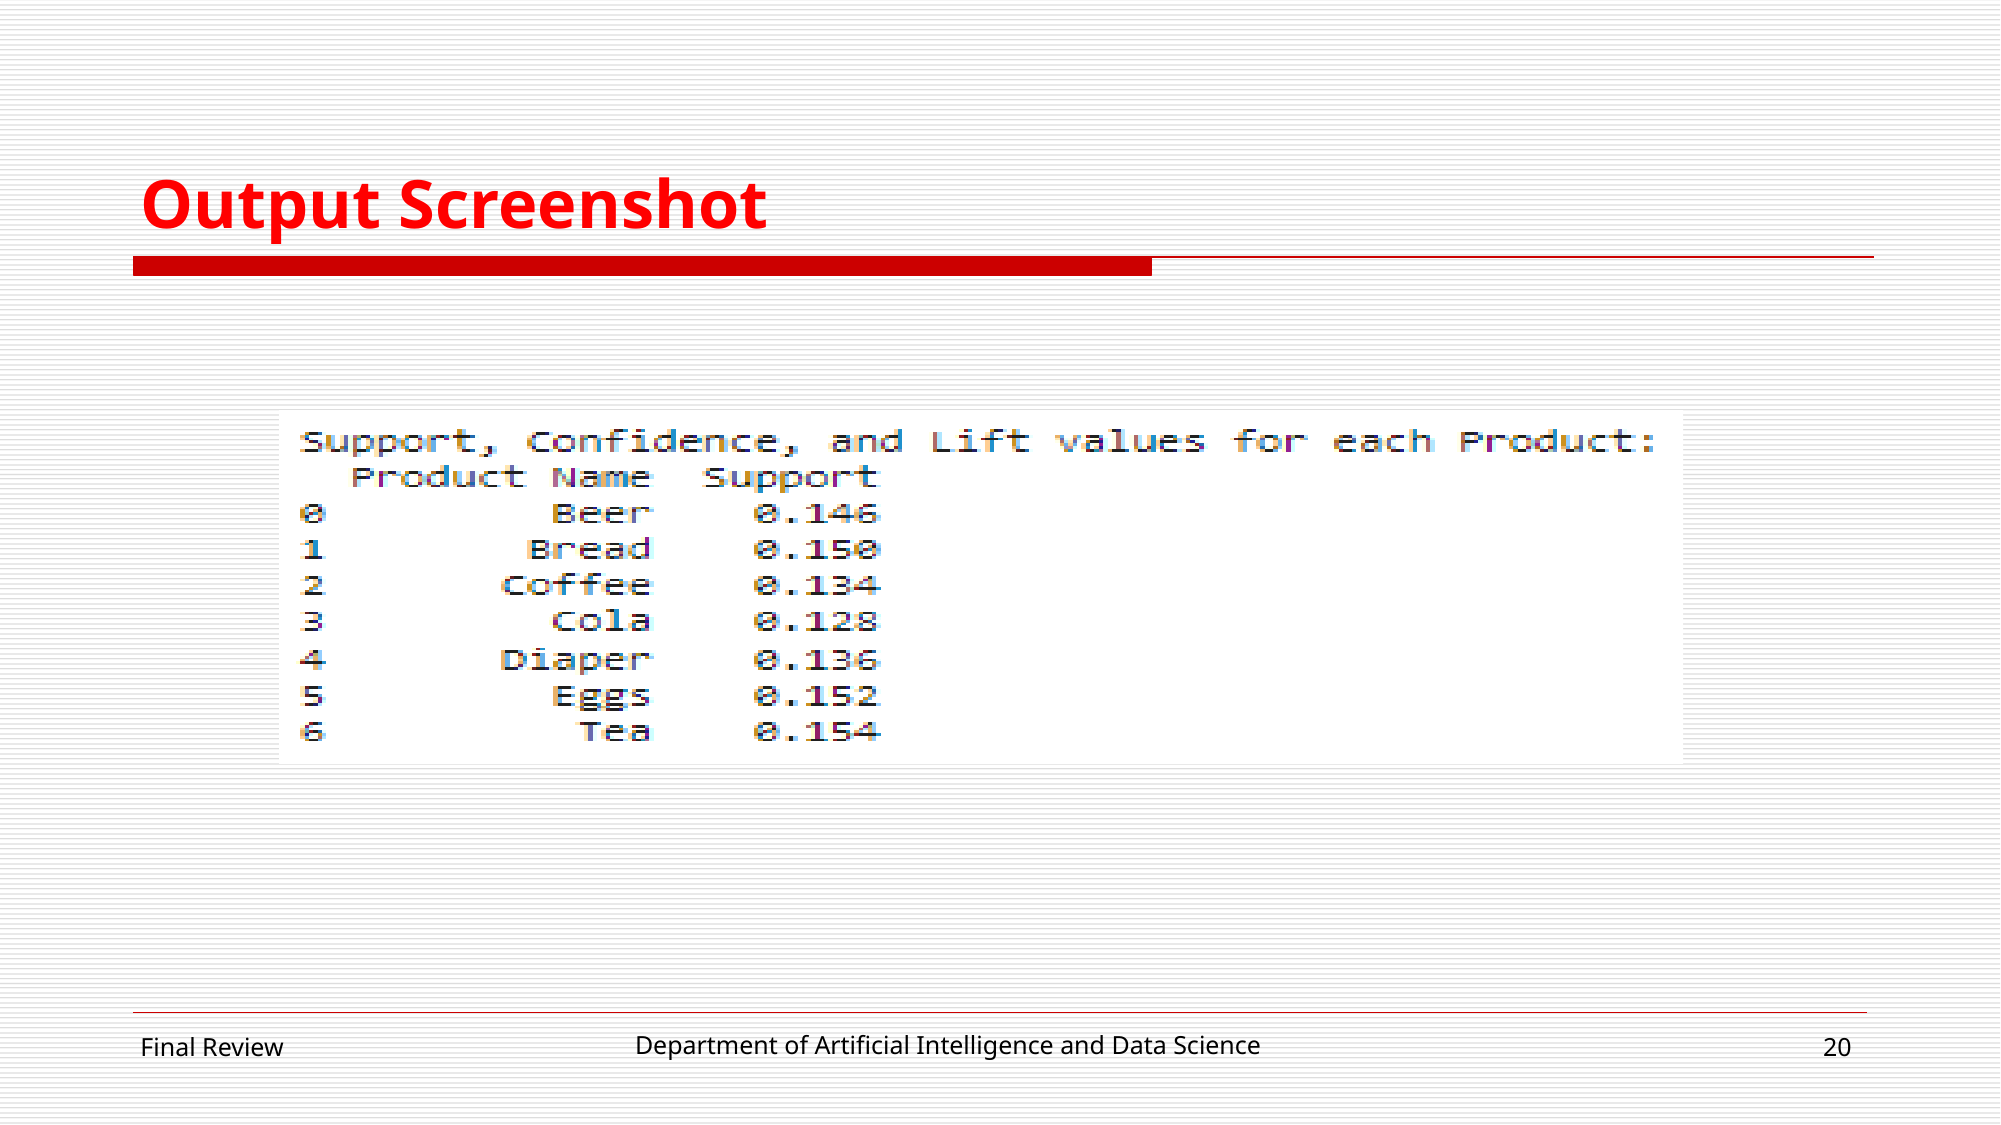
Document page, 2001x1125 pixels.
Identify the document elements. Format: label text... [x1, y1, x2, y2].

text_box Department of Artificial Intelligence and Data Science [448, 1021, 1449, 1067]
picture [0, 0, 2001, 1125]
list [123, 287, 1874, 988]
text_box Final Review [125, 1024, 1126, 1070]
slide_number 20 [1433, 1024, 1867, 1103]
title Output Screenshot [125, 50, 1876, 250]
